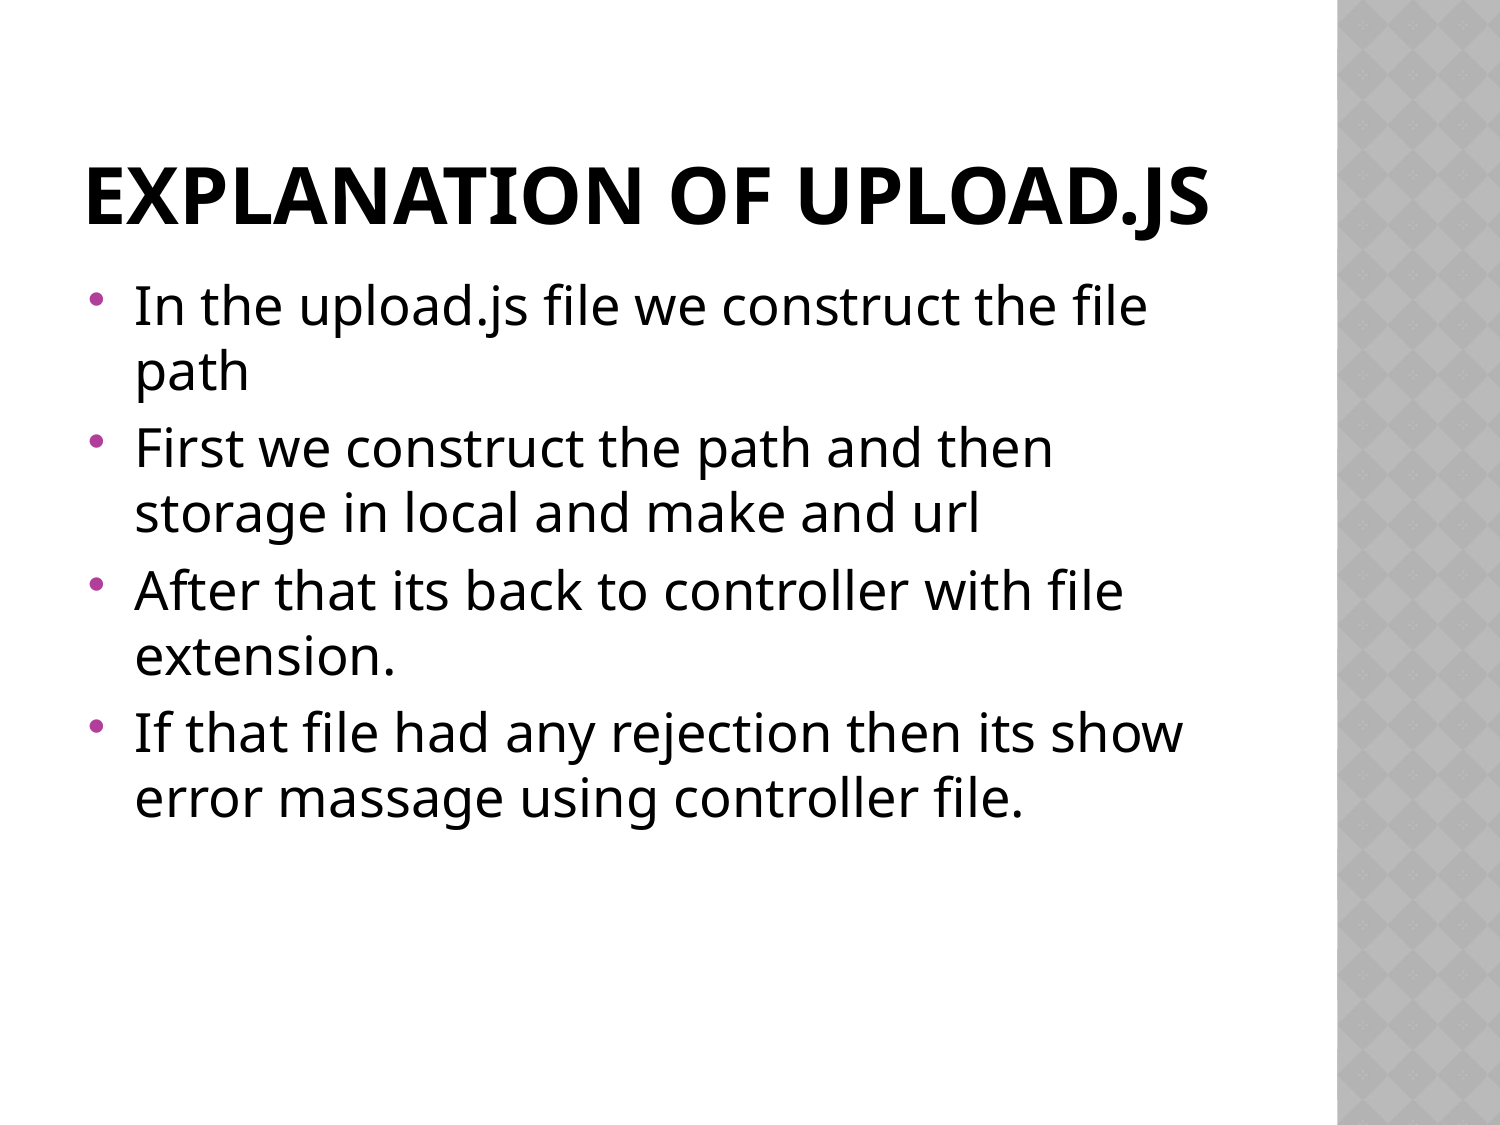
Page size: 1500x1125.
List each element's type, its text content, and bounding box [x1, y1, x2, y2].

title Explanation of Upload.js [75, 52, 1263, 240]
list In the upload.js file we construct the file path First we construct the path and then storage in local and make and url After that its back to controller with file extension. If that file had any rejection then its show error massage using controller file. [75, 264, 1263, 1059]
